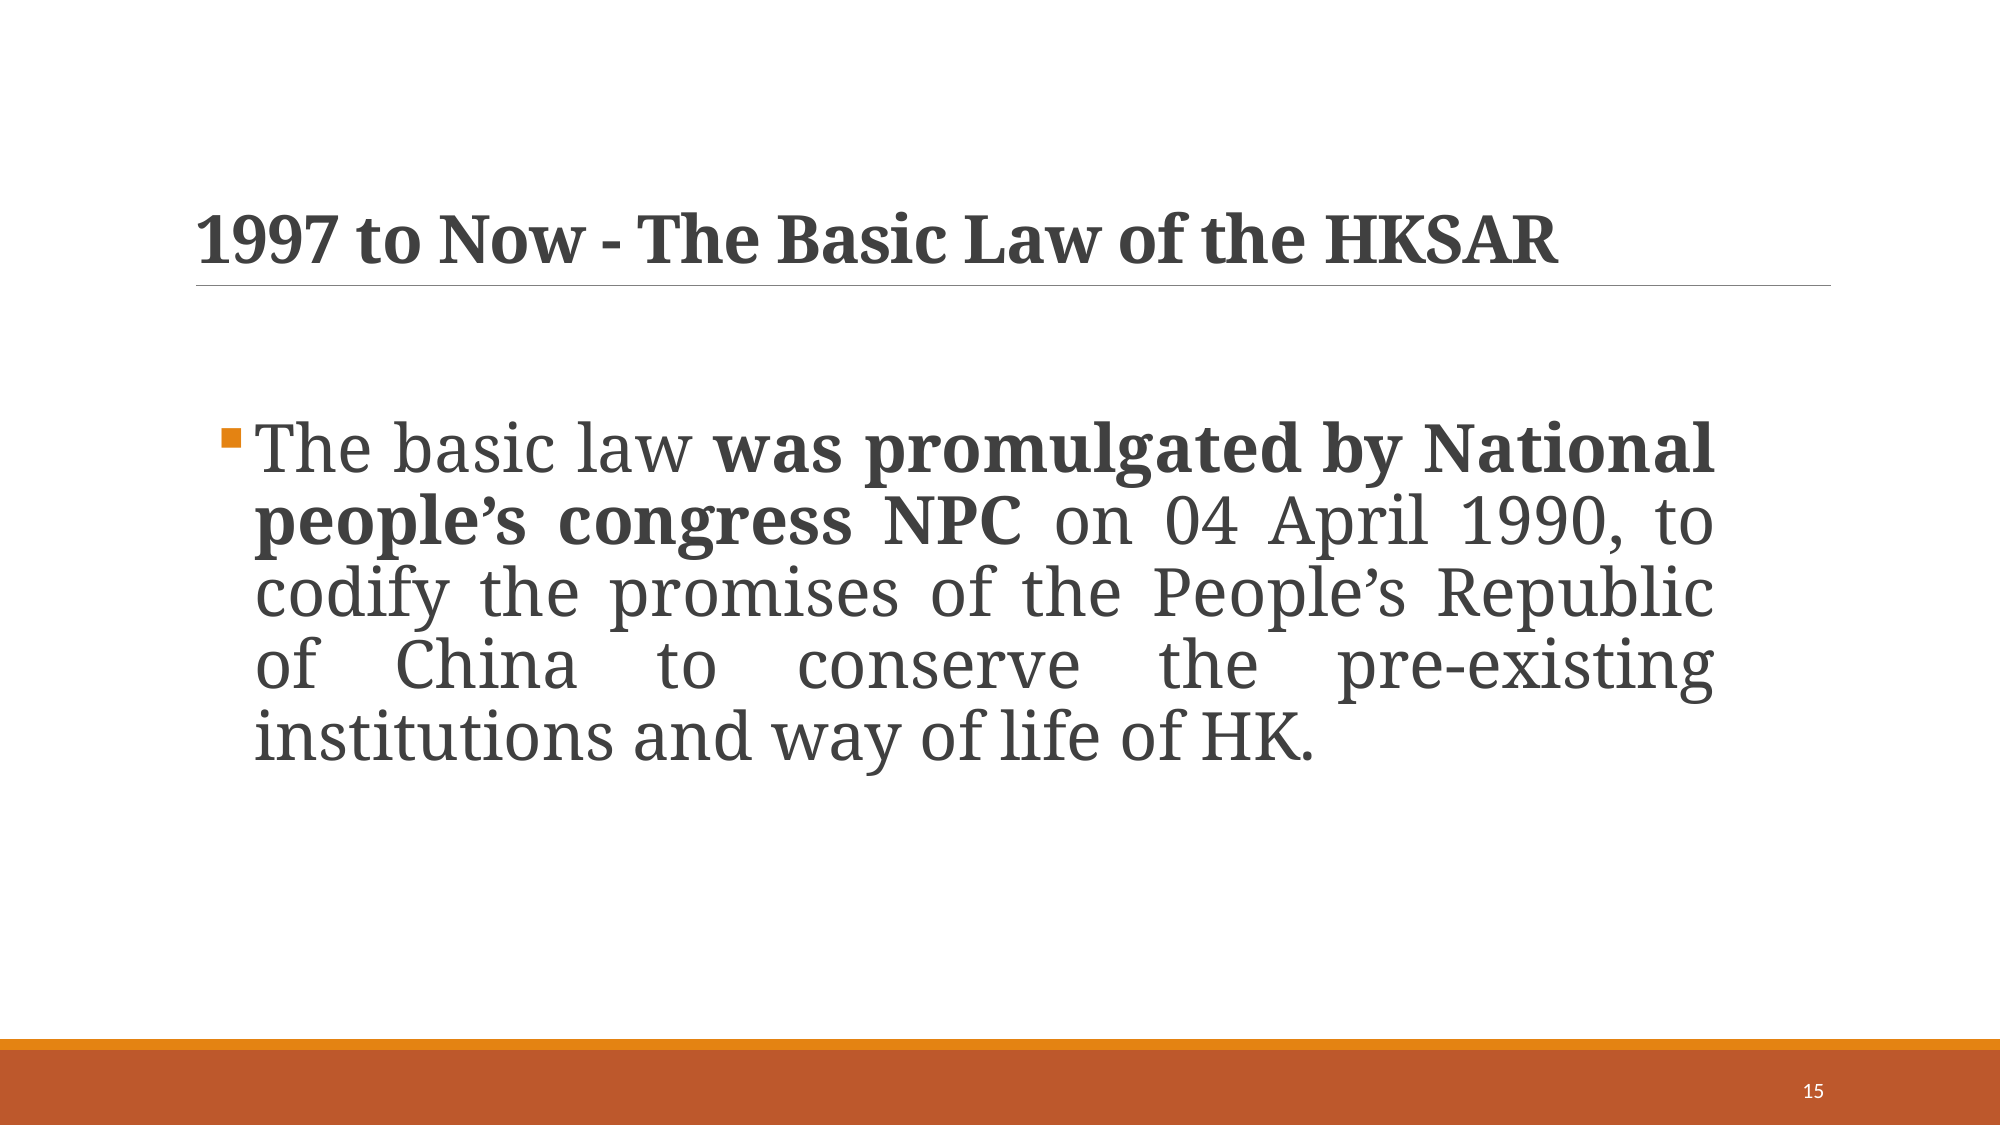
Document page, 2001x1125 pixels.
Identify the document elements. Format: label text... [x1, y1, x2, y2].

slide_number 15 [1624, 1059, 1840, 1120]
title 1997 to Now - The Basic Law of the HKSAR [180, 47, 1830, 285]
list The basic law was promulgated by National people’s congress NPC on 04 April 1990, to codify the promises of the People’s Republic of China to conserve the pre-existing institutions and way of life of HK. [66, 407, 1717, 1068]
